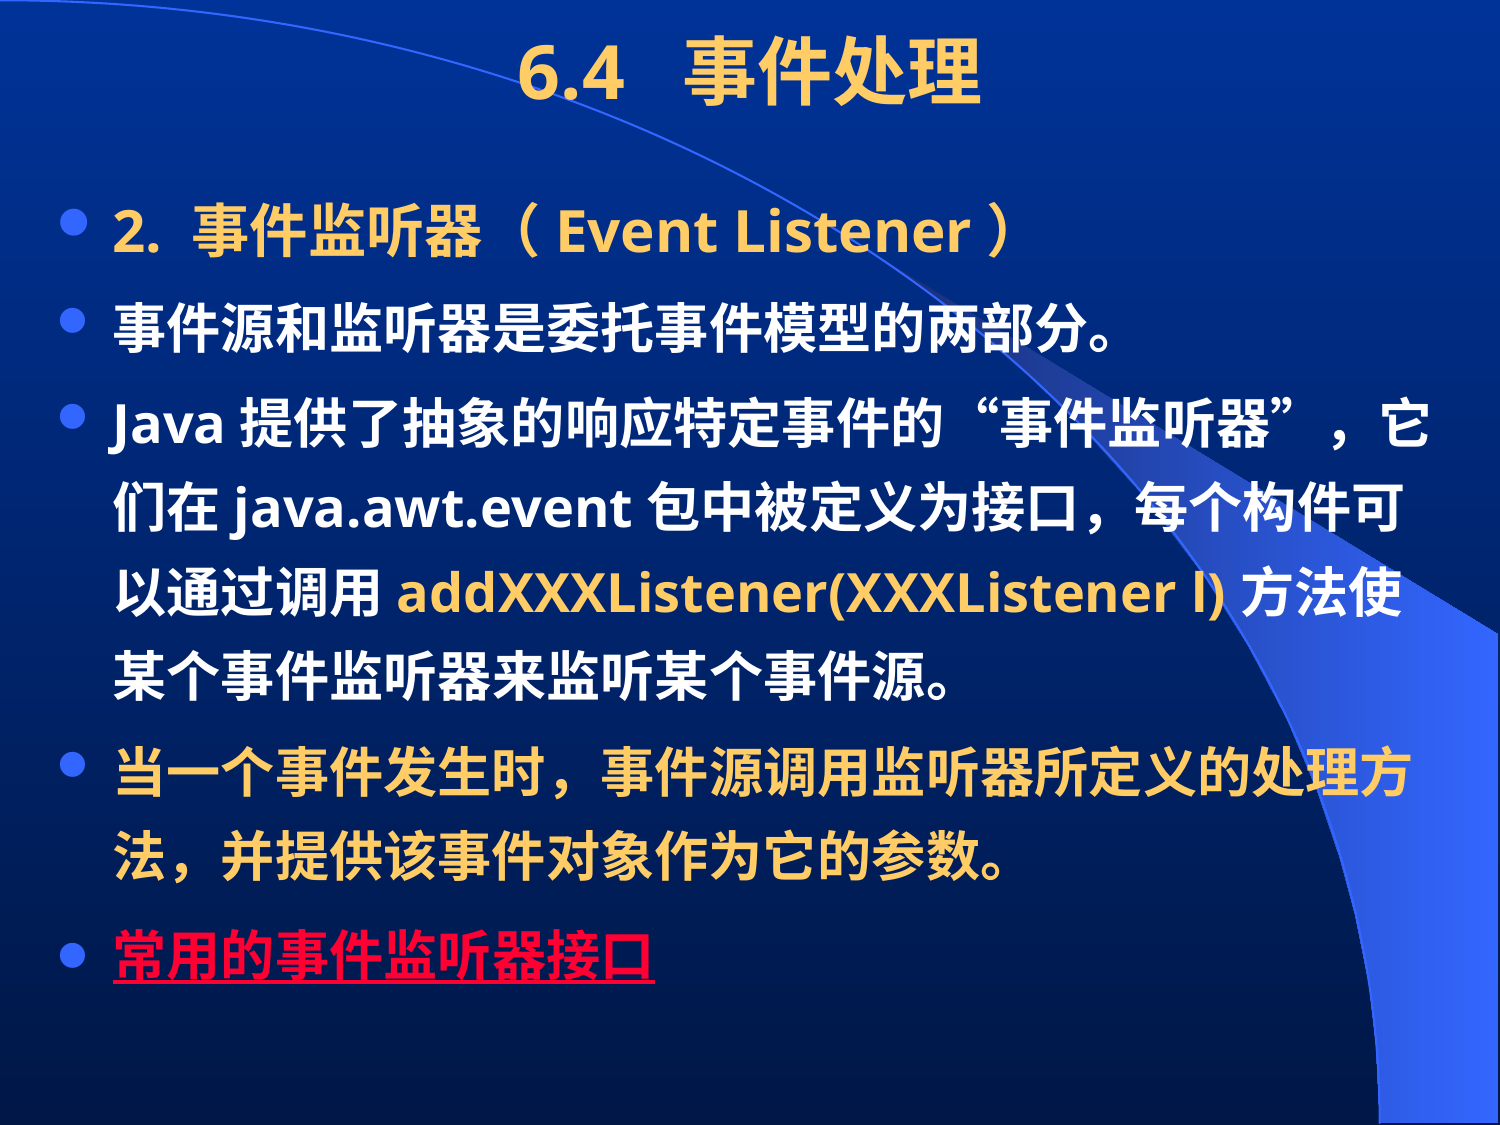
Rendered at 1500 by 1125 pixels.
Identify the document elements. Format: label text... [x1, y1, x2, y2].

list 2. 事件监听器（Event Listener） 事件源和监听器是委托事件模型的两部分。 Java提供了抽象的响应特定事件的“事件监听器”，它们在java.awt.event包中被定义为接口，每个构件可以通过调用addXXXListener(XXXListener l)方法使某个事件监听器来监听某个事件源。 当一个事件发生时，事件源调用监听器所定义的处理方法，并提供该事件对象作为它的参数。 常用的事件监听器接口 [41, 165, 1459, 1012]
title 6.4 事件处理 [112, 12, 1388, 126]
